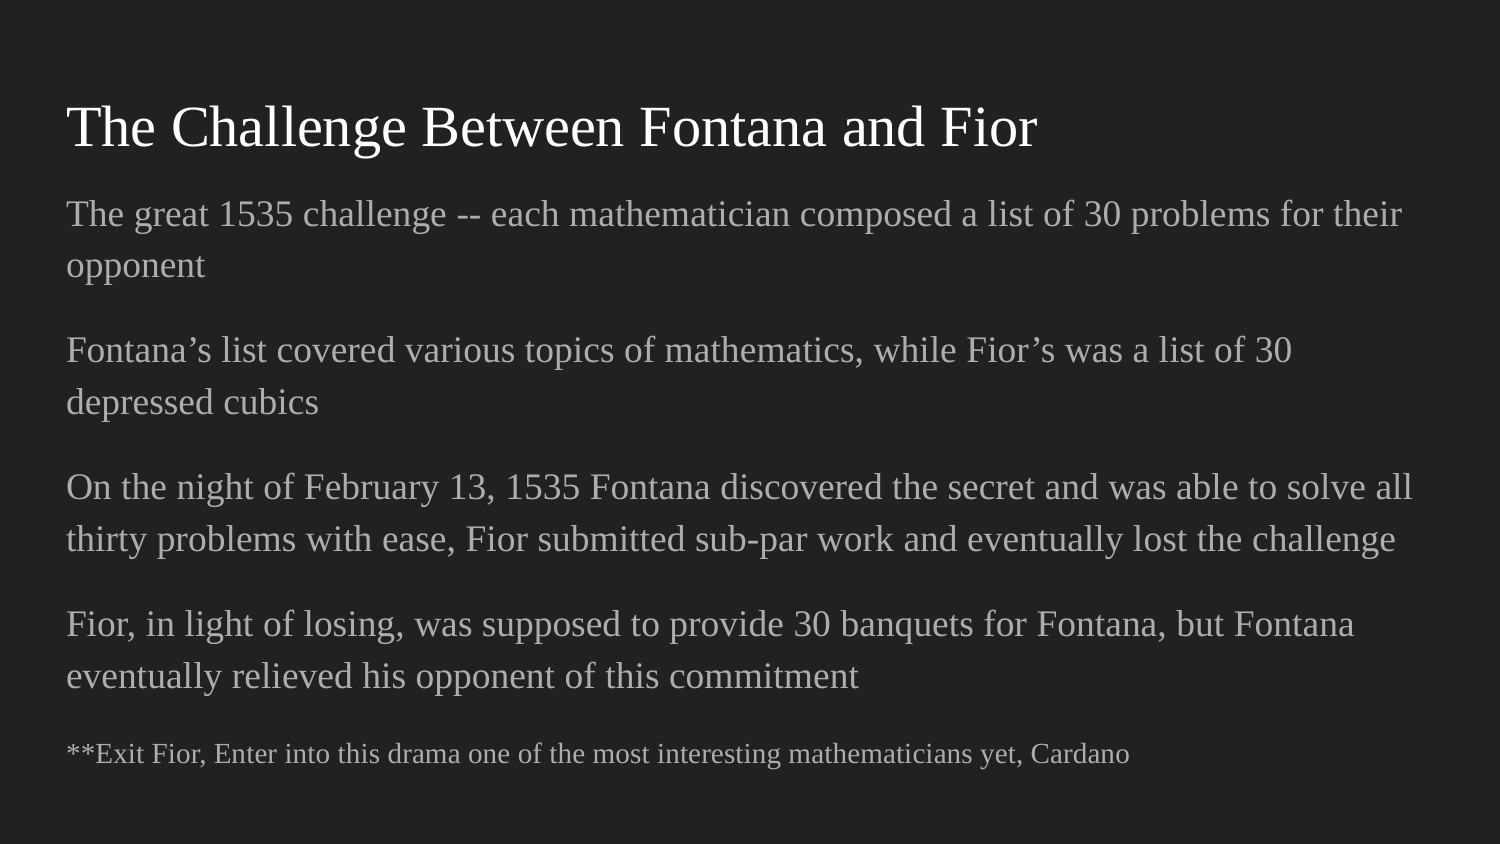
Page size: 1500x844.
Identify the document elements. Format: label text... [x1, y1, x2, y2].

list The great 1535 challenge -- each mathematician composed a list of 30 problems for their opponent Fontana’s list covered various topics of mathematics, while Fior’s was a list of 30 depressed cubics On the night of February 13, 1535 Fontana discovered the secret and was able to solve all thirty problems with ease, Fior submitted sub-par work and eventually lost the challenge Fior, in light of losing, was supposed to provide 30 banquets for Fontana, but Fontana eventually relieved his opponent of this commitment **Exit Fior, Enter into this drama one of the most interesting mathematicians yet, Cardano [51, 166, 1449, 728]
title The Challenge Between Fontana and Fior [51, 72, 1449, 166]
